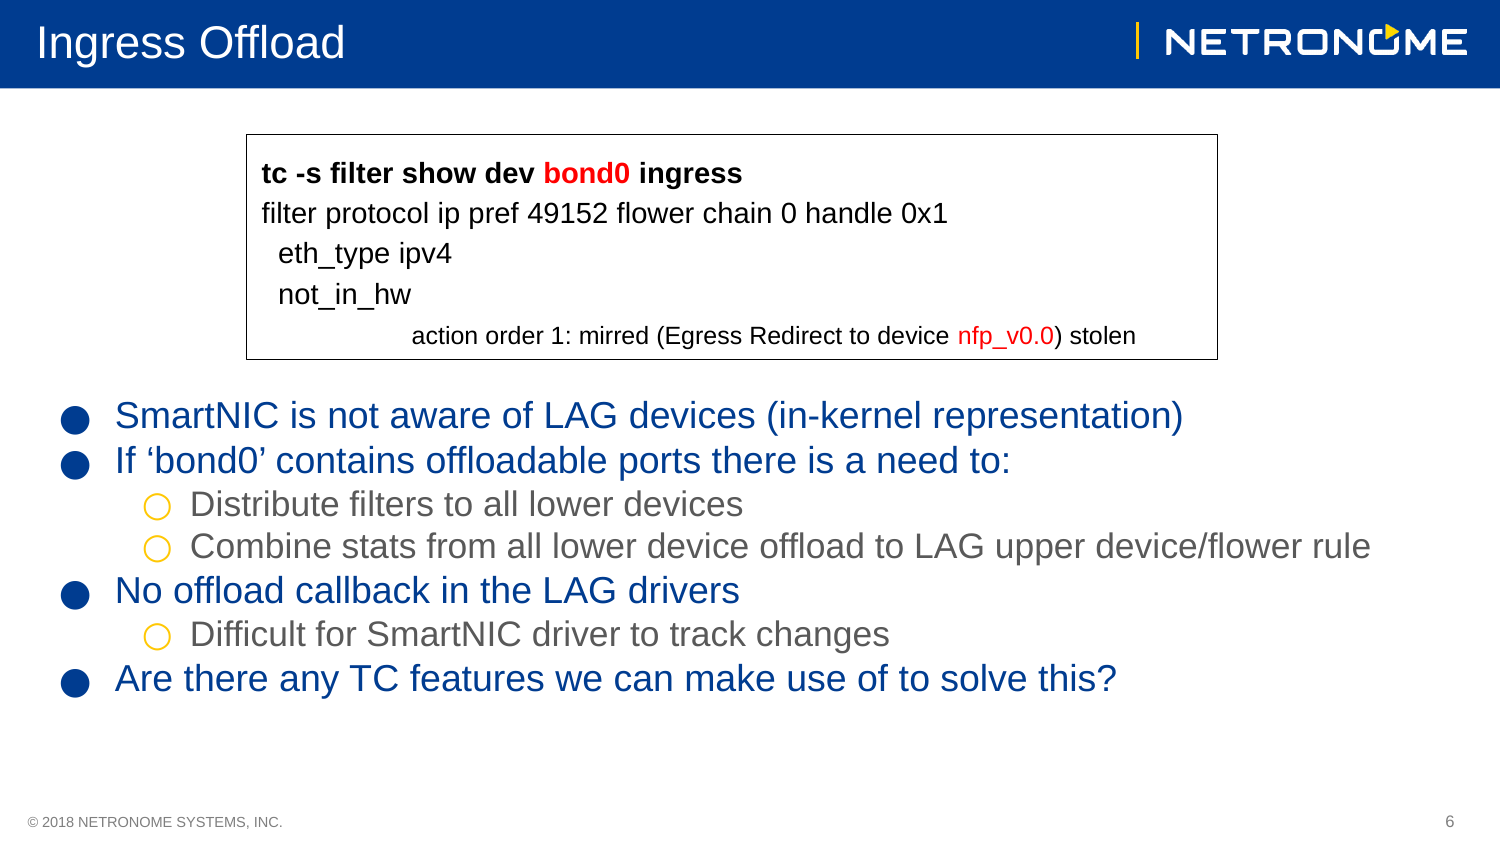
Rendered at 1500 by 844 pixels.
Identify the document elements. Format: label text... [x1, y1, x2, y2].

list SmartNIC is not aware of LAG devices (in-kernel representation) If ‘bond0’ contains offloadable ports there is a need to: Distribute filters to all lower devices Combine stats from all lower device offload to LAG upper device/flower rule No offload callback in the LAG drivers Difficult for SmartNIC driver to track changes Are there any TC features we can make use of to solve this? [24, 109, 1463, 772]
title Ingress Offload [20, 0, 1113, 89]
picture [1162, 21, 1473, 62]
text_box tc -s filter show dev bond0 ingress filter protocol ip pref 49152 flower chain 0 handle 0x1 eth_type ipv4 not_in_hw action order 1: mirred (Egress Redirect to device nfp_v0.0) stolen [246, 134, 1218, 360]
